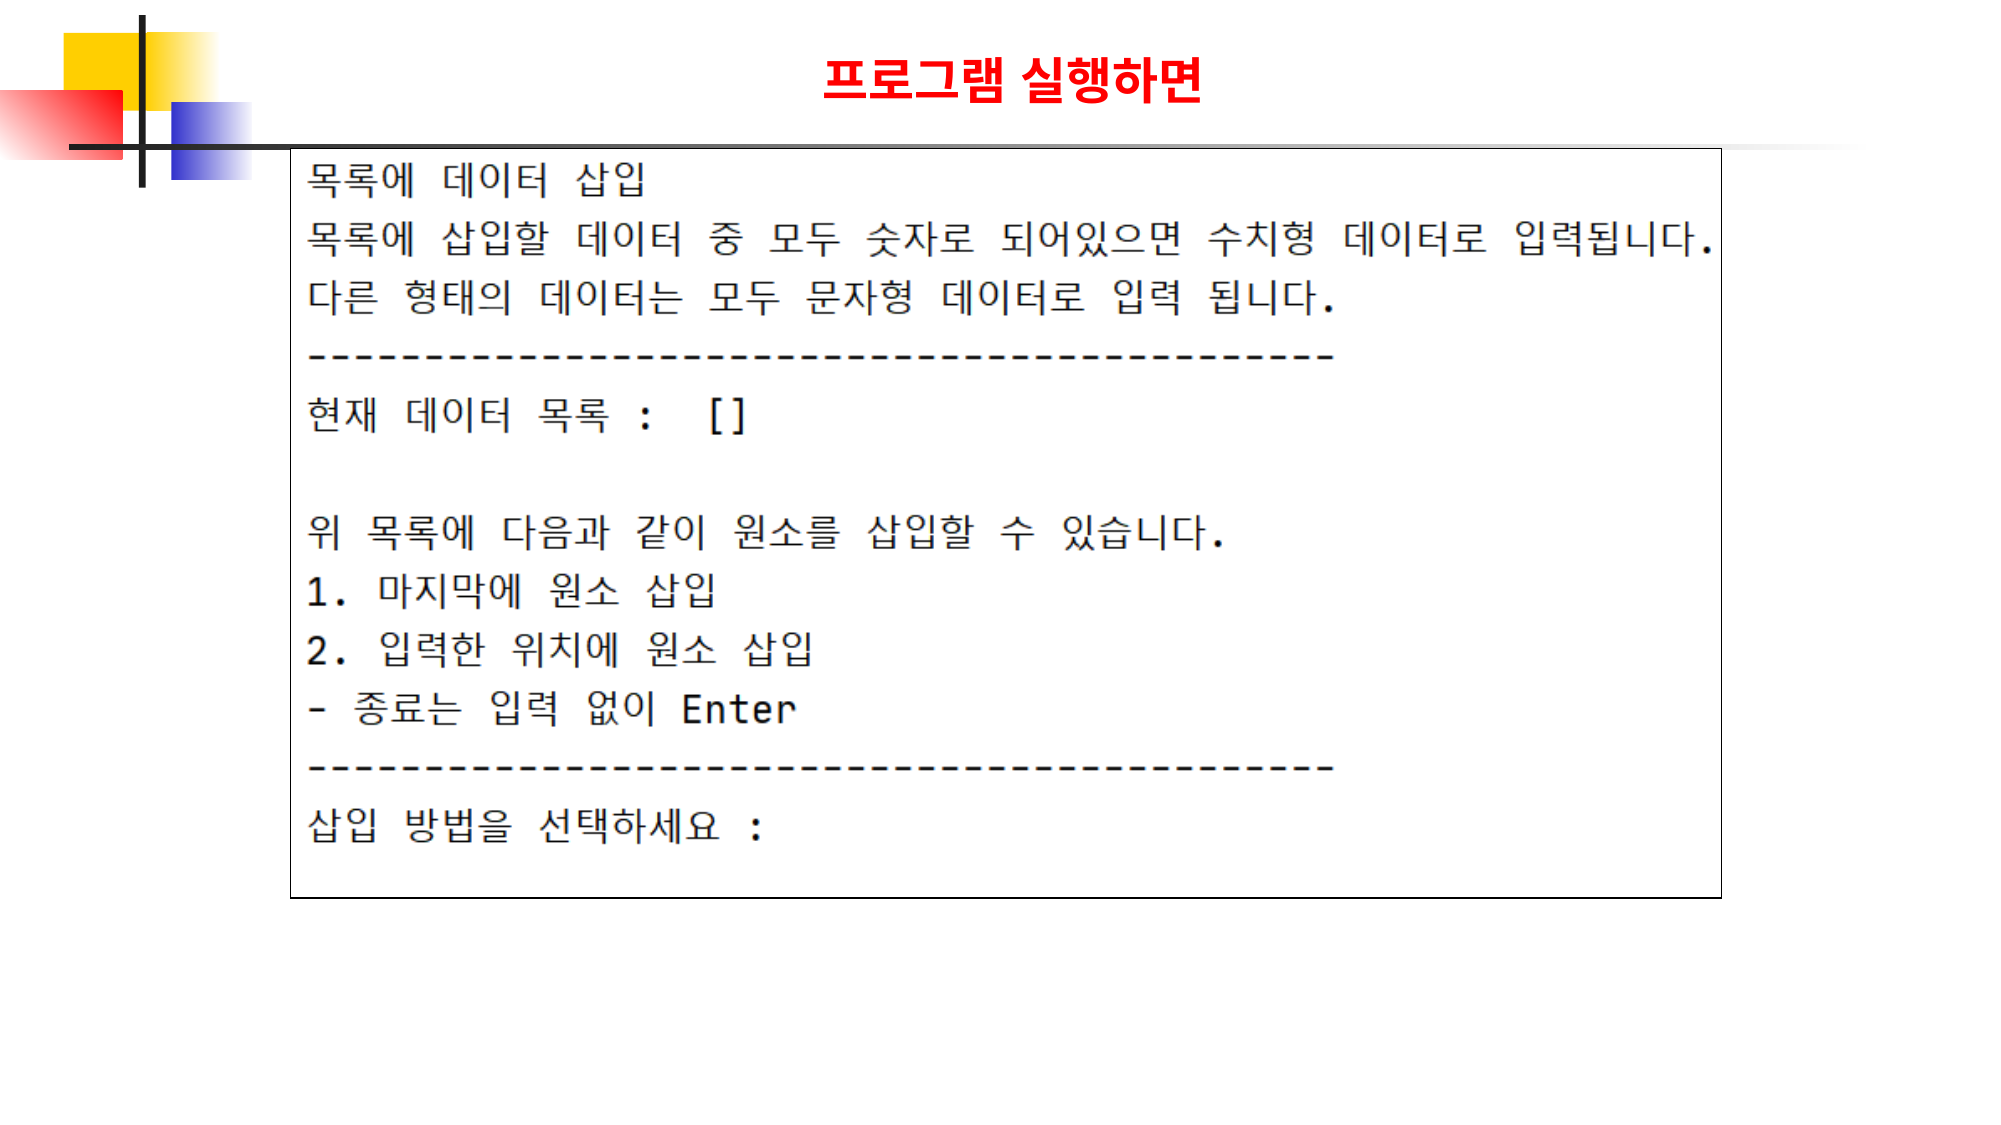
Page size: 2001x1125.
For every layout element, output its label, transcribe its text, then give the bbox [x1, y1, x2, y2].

text_box 프로그램 실행하면 [807, 42, 1220, 118]
picture [290, 148, 1721, 898]
